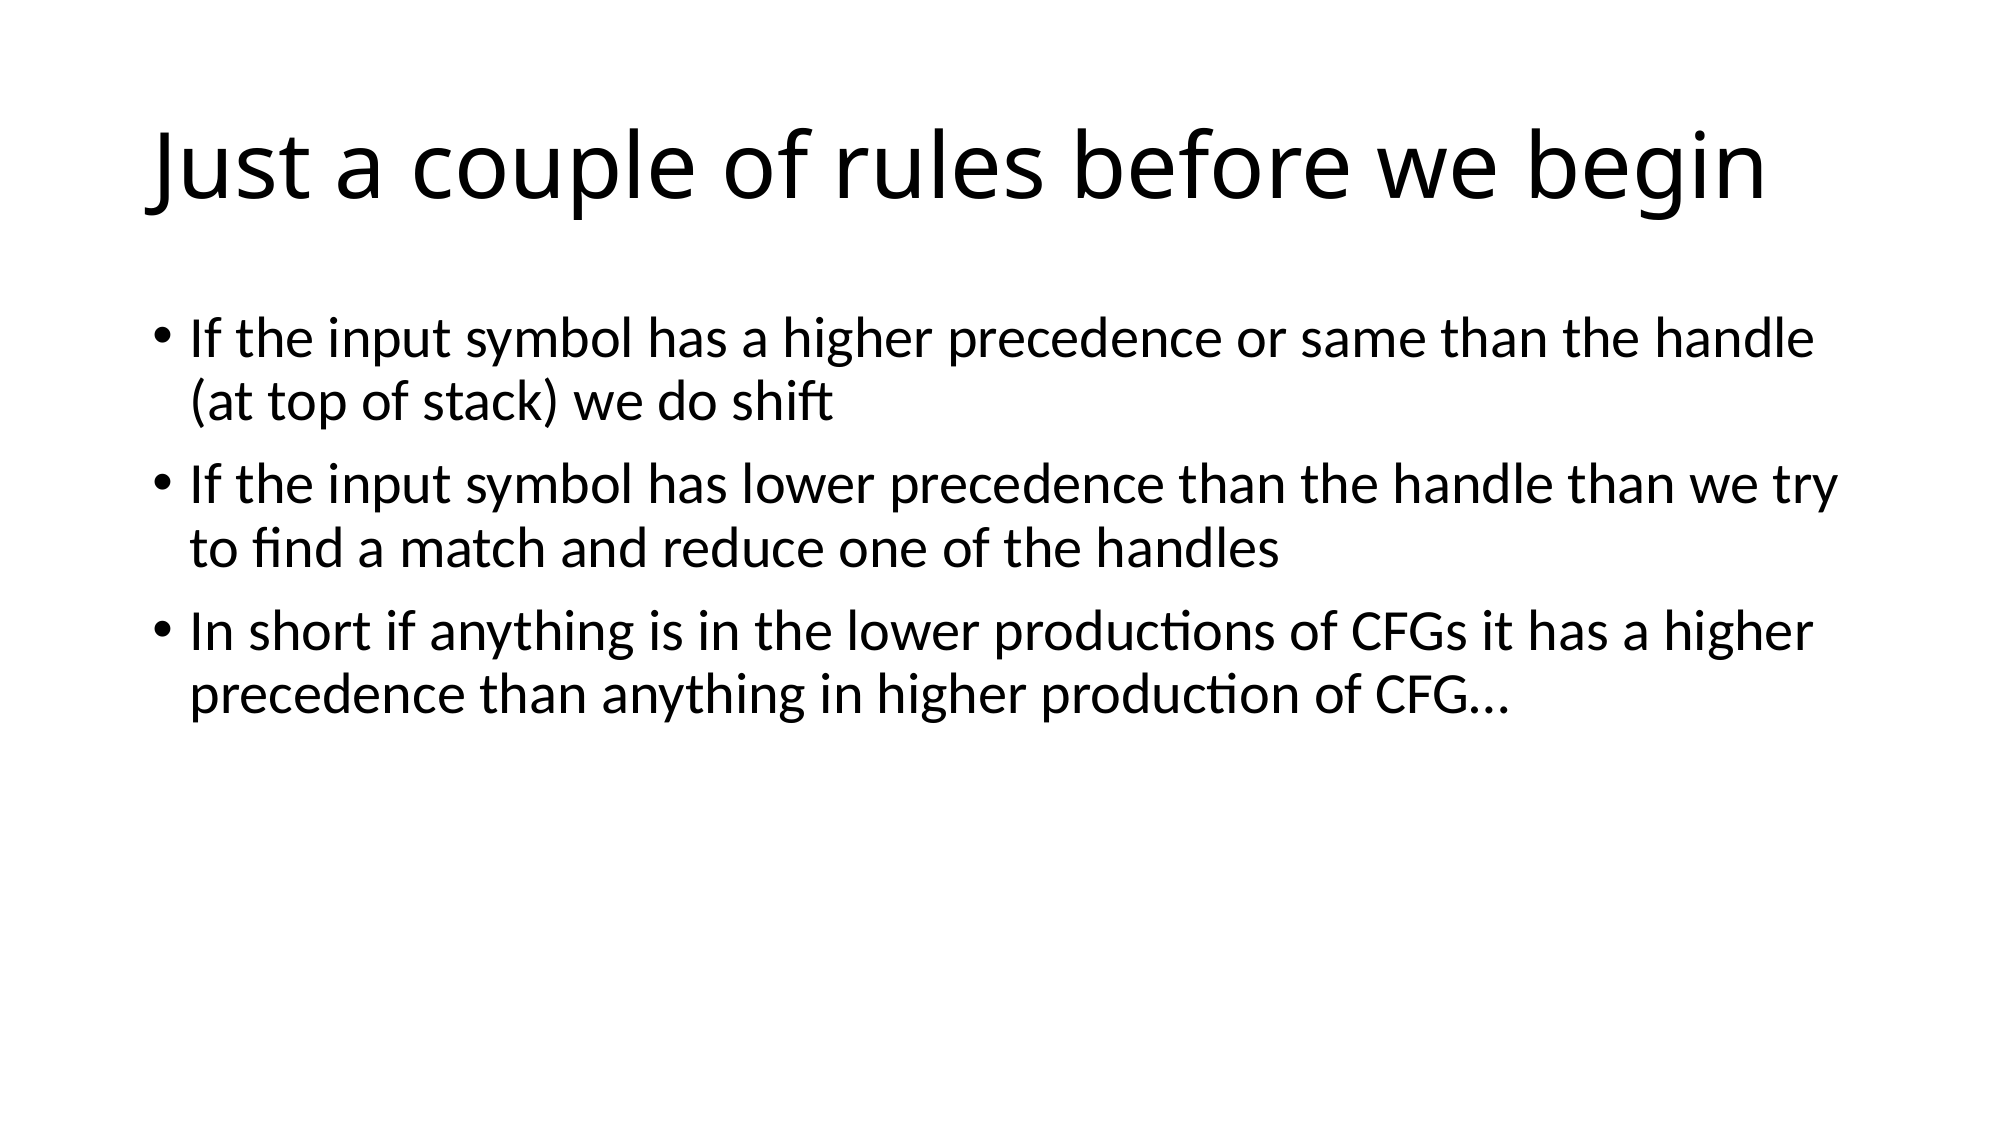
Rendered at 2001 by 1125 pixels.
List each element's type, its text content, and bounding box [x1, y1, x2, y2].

title Just a couple of rules before we begin [137, 59, 1863, 278]
list If the input symbol has a higher precedence or same than the handle (at top of stack) we do shift If the input symbol has lower precedence than the handle than we try to find a match and reduce one of the handles In short if anything is in the lower productions of CFGs it has a higher precedence than anything in higher production of CFG… [137, 299, 1863, 1014]
